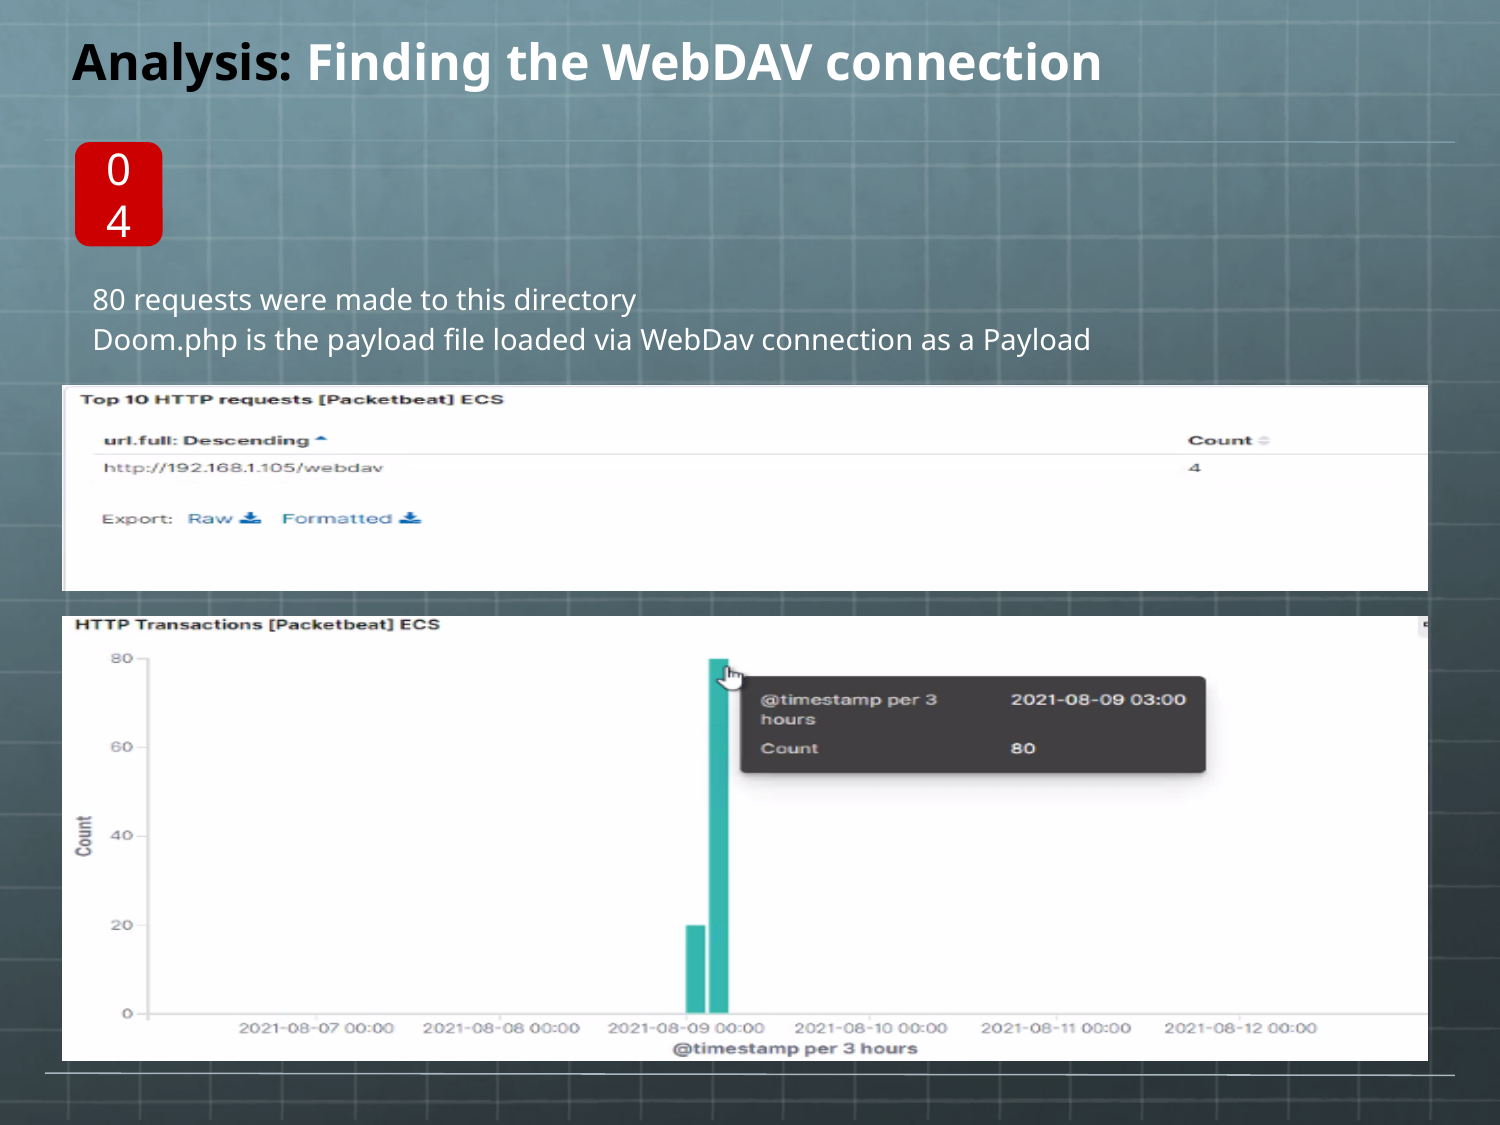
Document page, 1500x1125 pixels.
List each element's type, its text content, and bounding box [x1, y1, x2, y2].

text_box 04 [75, 142, 163, 247]
title Analysis: Finding the WebDAV connection [0, 0, 1500, 117]
picture [0, 117, 1500, 1125]
text_box 80 requests were made to this directory Doom.php is the payload file loaded via WebDav connection as a Payload [62, 246, 1473, 366]
